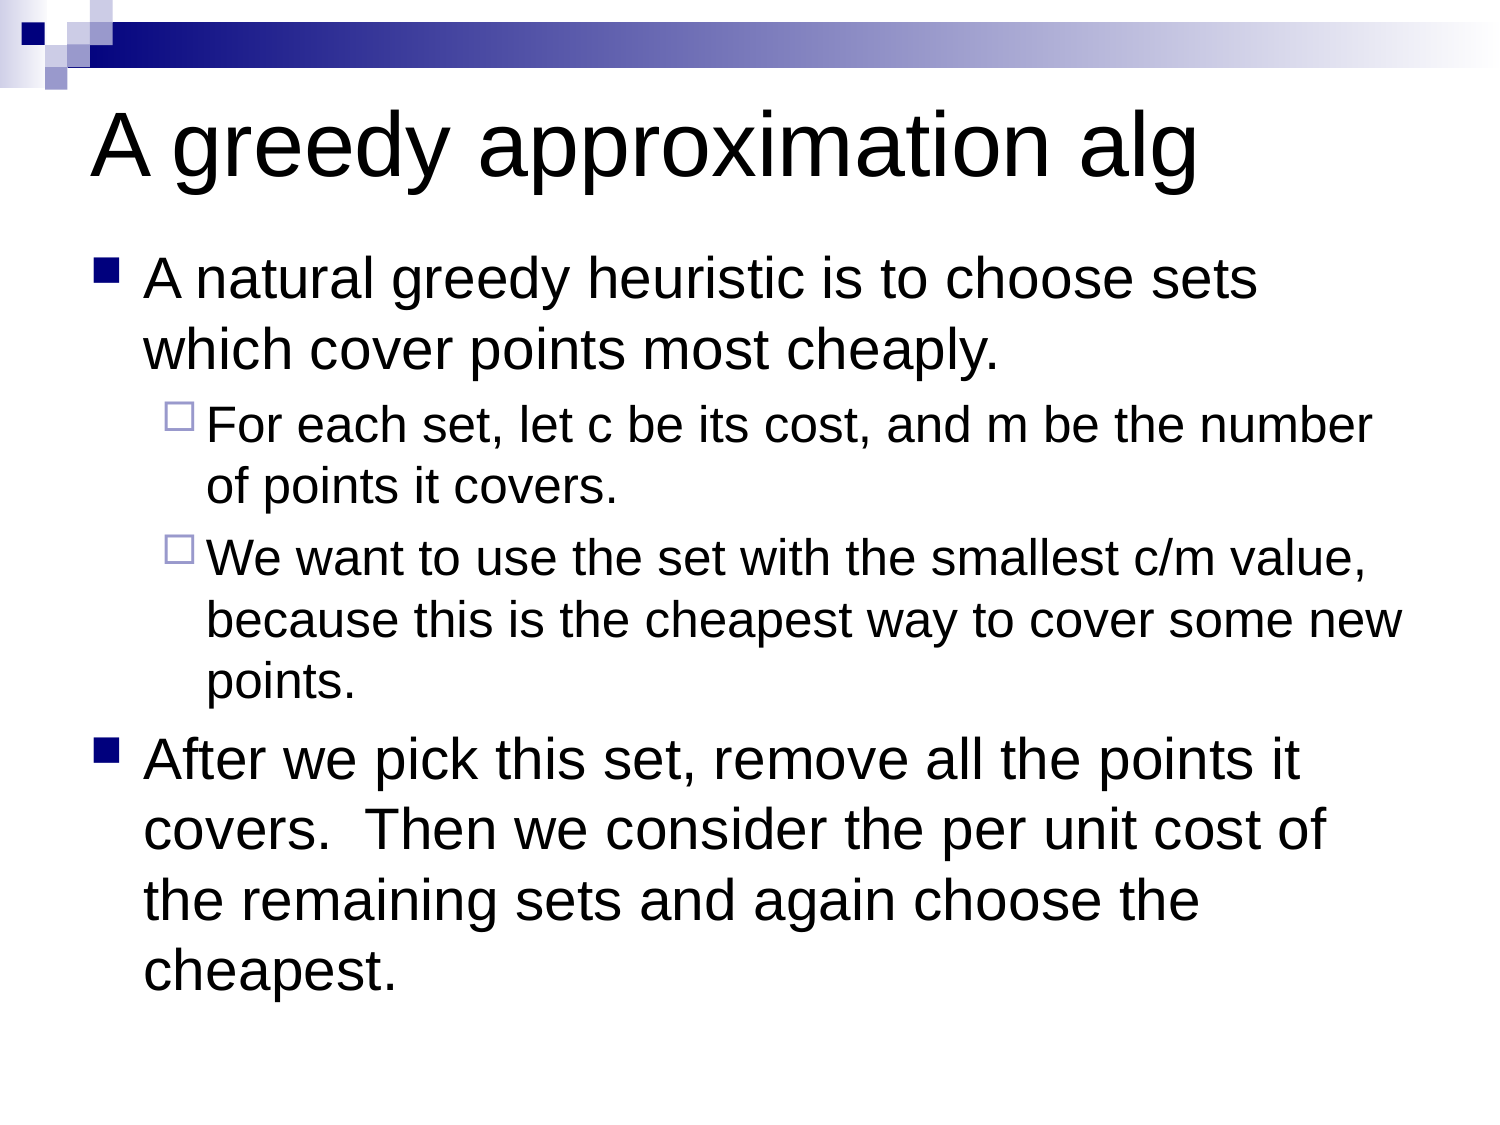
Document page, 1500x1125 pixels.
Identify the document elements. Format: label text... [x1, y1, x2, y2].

title A greedy approximation alg [75, 75, 1425, 205]
list A natural greedy heuristic is to choose sets which cover points most cheaply. For each set, let c be its cost, and m be the number of points it covers. We want to use the set with the smallest c/m value, because this is the cheapest way to cover some new points. After we pick this set, remove all the points it covers. Then we consider the per unit cost of the remaining sets and again choose the cheapest. [75, 232, 1425, 1018]
